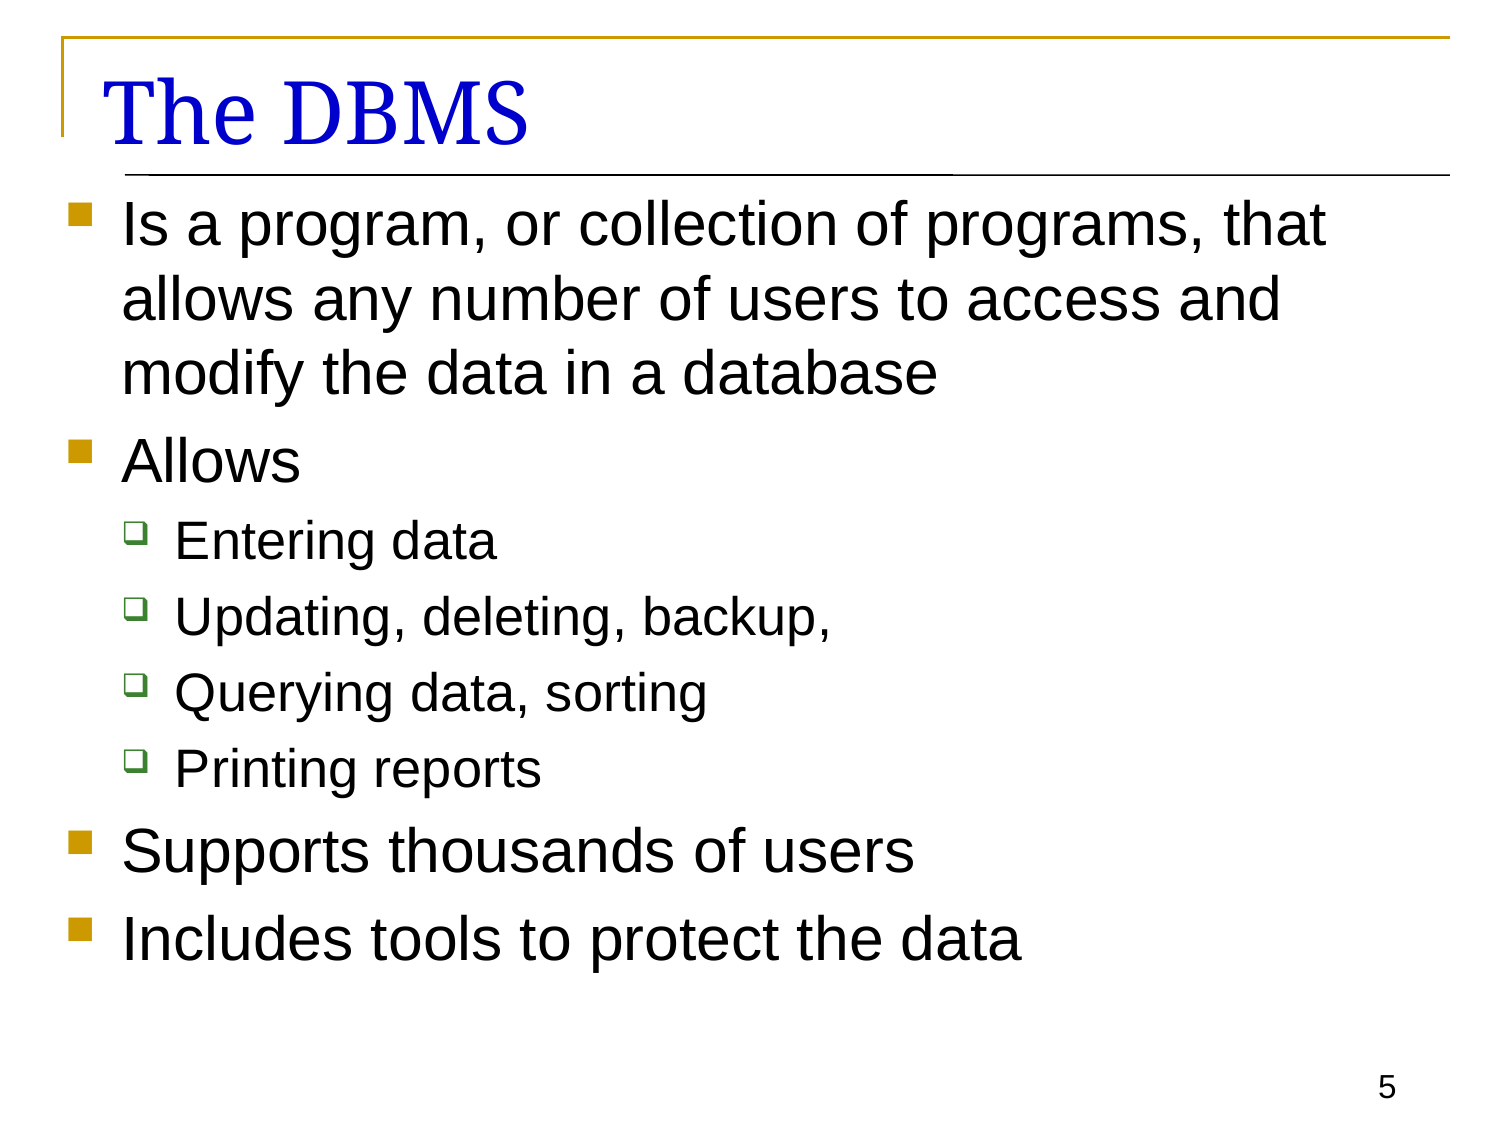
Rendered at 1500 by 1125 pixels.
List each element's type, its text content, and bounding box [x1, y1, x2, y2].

title The DBMS [87, 49, 1451, 163]
list Is a program, or collection of programs, that allows any number of users to access and modify the data in a database Allows Entering data Updating, deleting, backup, Querying data, sorting Printing reports Supports thousands of users Includes tools to protect the data [49, 174, 1451, 1076]
